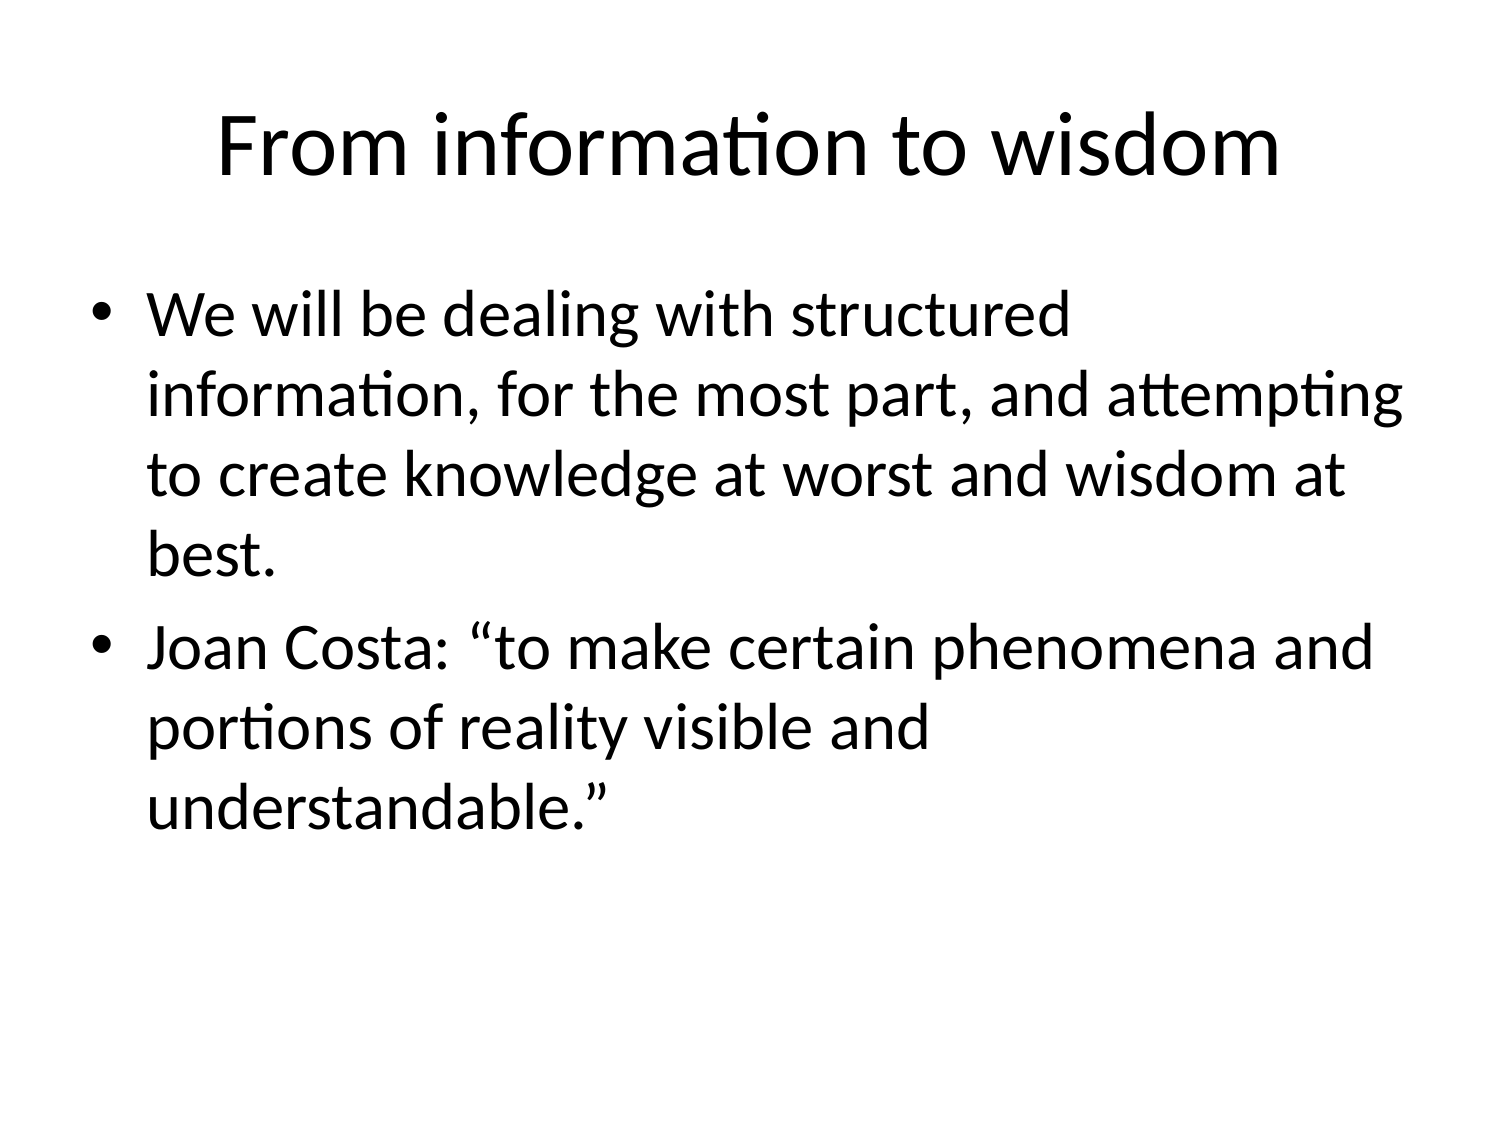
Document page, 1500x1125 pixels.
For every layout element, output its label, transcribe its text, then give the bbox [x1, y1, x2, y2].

title From information to wisdom [75, 45, 1425, 233]
list We will be dealing with structured information, for the most part, and attempting to create knowledge at worst and wisdom at best. Joan Costa: “to make certain phenomena and portions of reality visible and understandable.” [75, 262, 1425, 1005]
